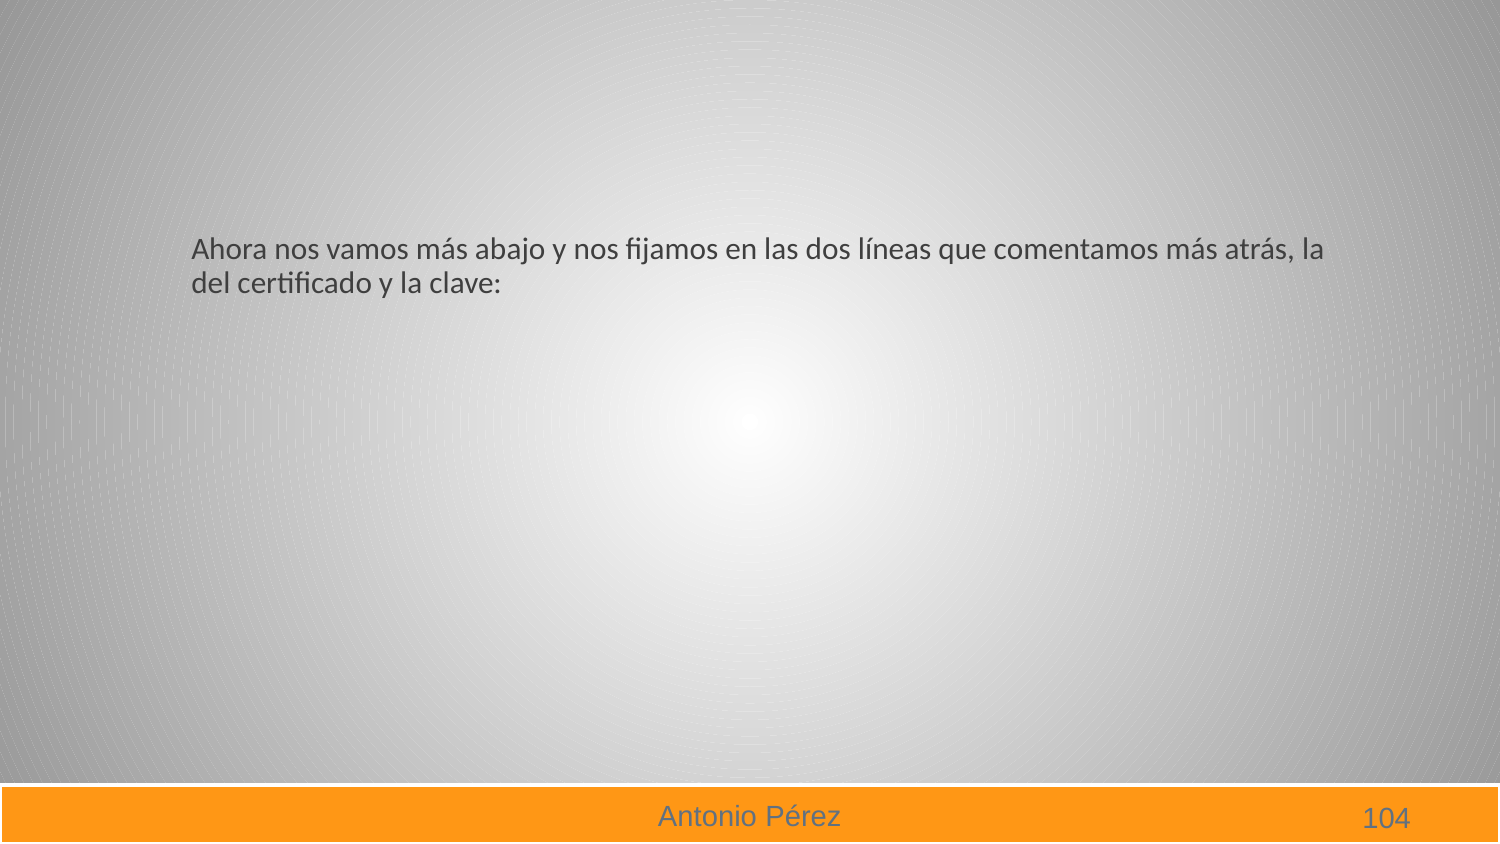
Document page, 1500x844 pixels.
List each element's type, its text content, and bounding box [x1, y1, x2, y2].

list Ahora nos vamos más abajo y nos fijamos en las dos líneas que comentamos más atrás, la del certificado y la clave: [135, 227, 1373, 723]
